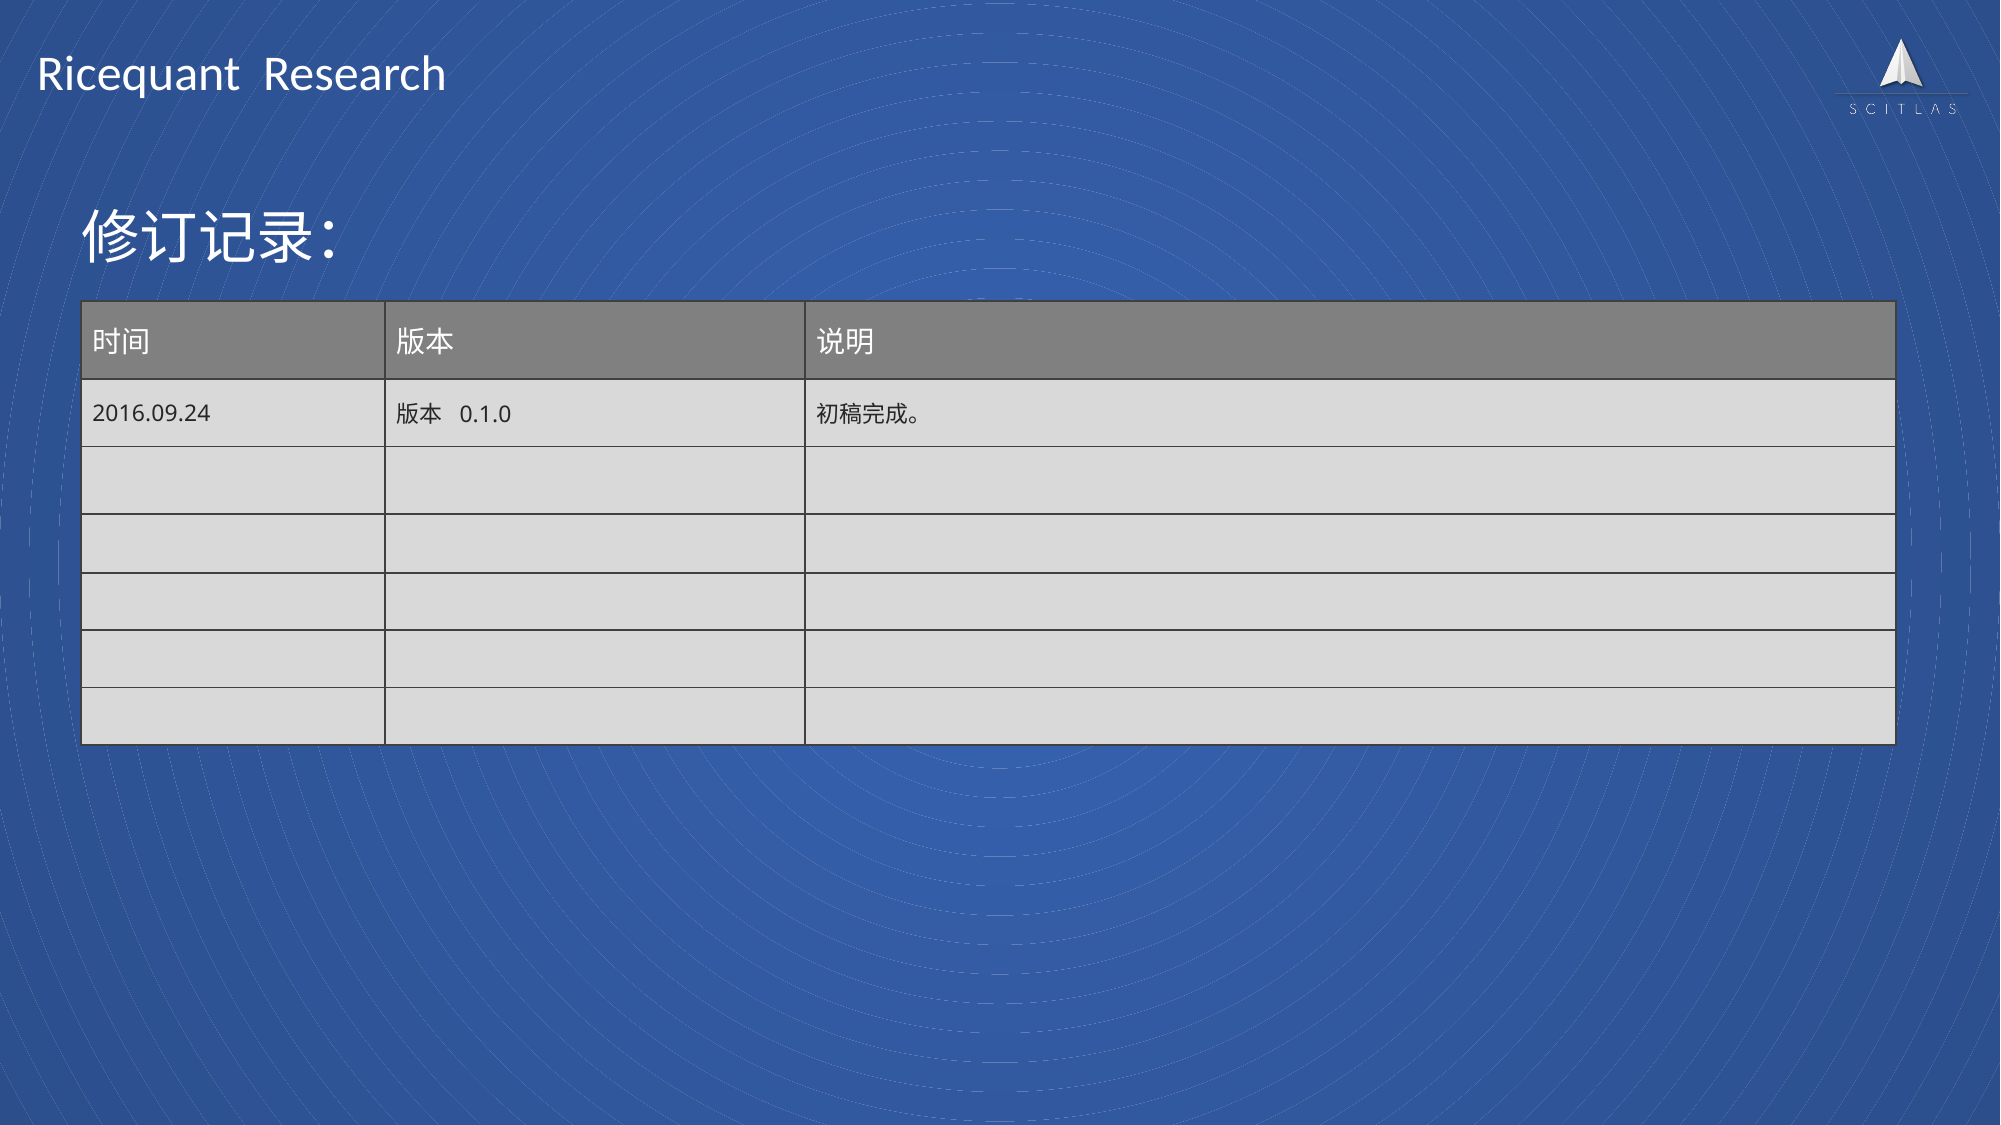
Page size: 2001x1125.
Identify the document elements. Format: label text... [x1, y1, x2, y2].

table_header 时间 [82, 302, 384, 378]
table_cell [806, 631, 1895, 687]
table_cell [82, 447, 384, 513]
table_cell [386, 631, 804, 687]
table_cell [82, 688, 384, 744]
table_header 版本 [386, 302, 804, 378]
table_cell [386, 574, 804, 629]
text_box Ricequant Research [22, 32, 778, 108]
table_cell [82, 574, 384, 629]
table_cell [386, 447, 804, 513]
table_cell [806, 447, 1895, 513]
table_cell [806, 515, 1895, 572]
picture [1802, 0, 2000, 142]
table_cell [806, 574, 1895, 629]
table_cell 初稿完成。 [806, 380, 1895, 446]
table_cell [386, 515, 804, 572]
text_box [0, 0, 2000, 1125]
table_cell [386, 688, 804, 744]
text_box 修订记录： [67, 192, 1833, 278]
table_cell 2016.09.24 [82, 380, 384, 446]
table_header 说明 [806, 302, 1895, 378]
table_cell [82, 515, 384, 572]
table_cell 版本 0.1.0 [386, 380, 804, 446]
table_cell [82, 631, 384, 687]
table_cell [806, 688, 1895, 744]
